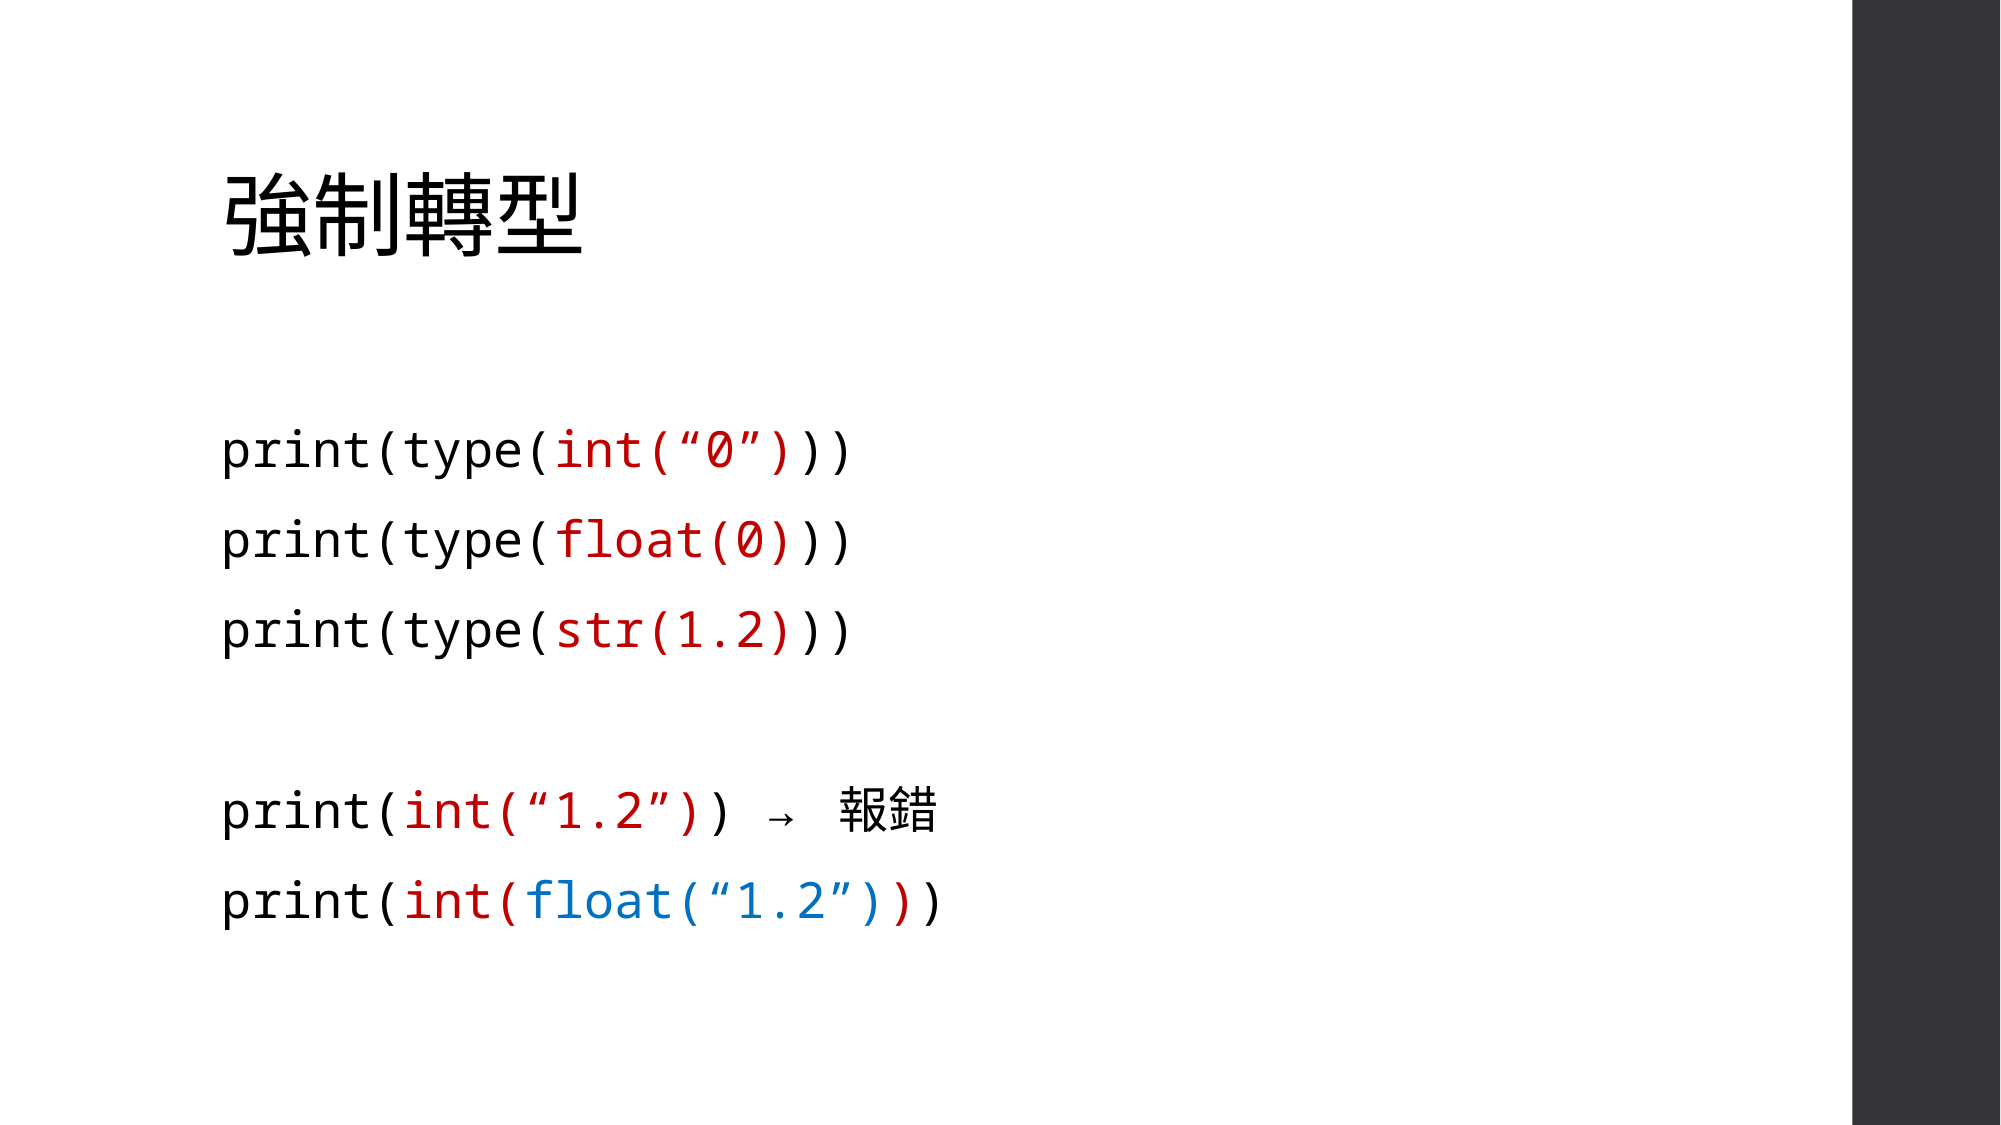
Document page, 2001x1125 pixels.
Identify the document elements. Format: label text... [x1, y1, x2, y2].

text_box print(type(int(“0”))) print(type(float(0))) print(type(str(1.2))) print(int(“1.2”)) → 報錯 print(int(float(“1.2”))) [206, 413, 1617, 1014]
title 強制轉型 [206, 60, 1797, 278]
